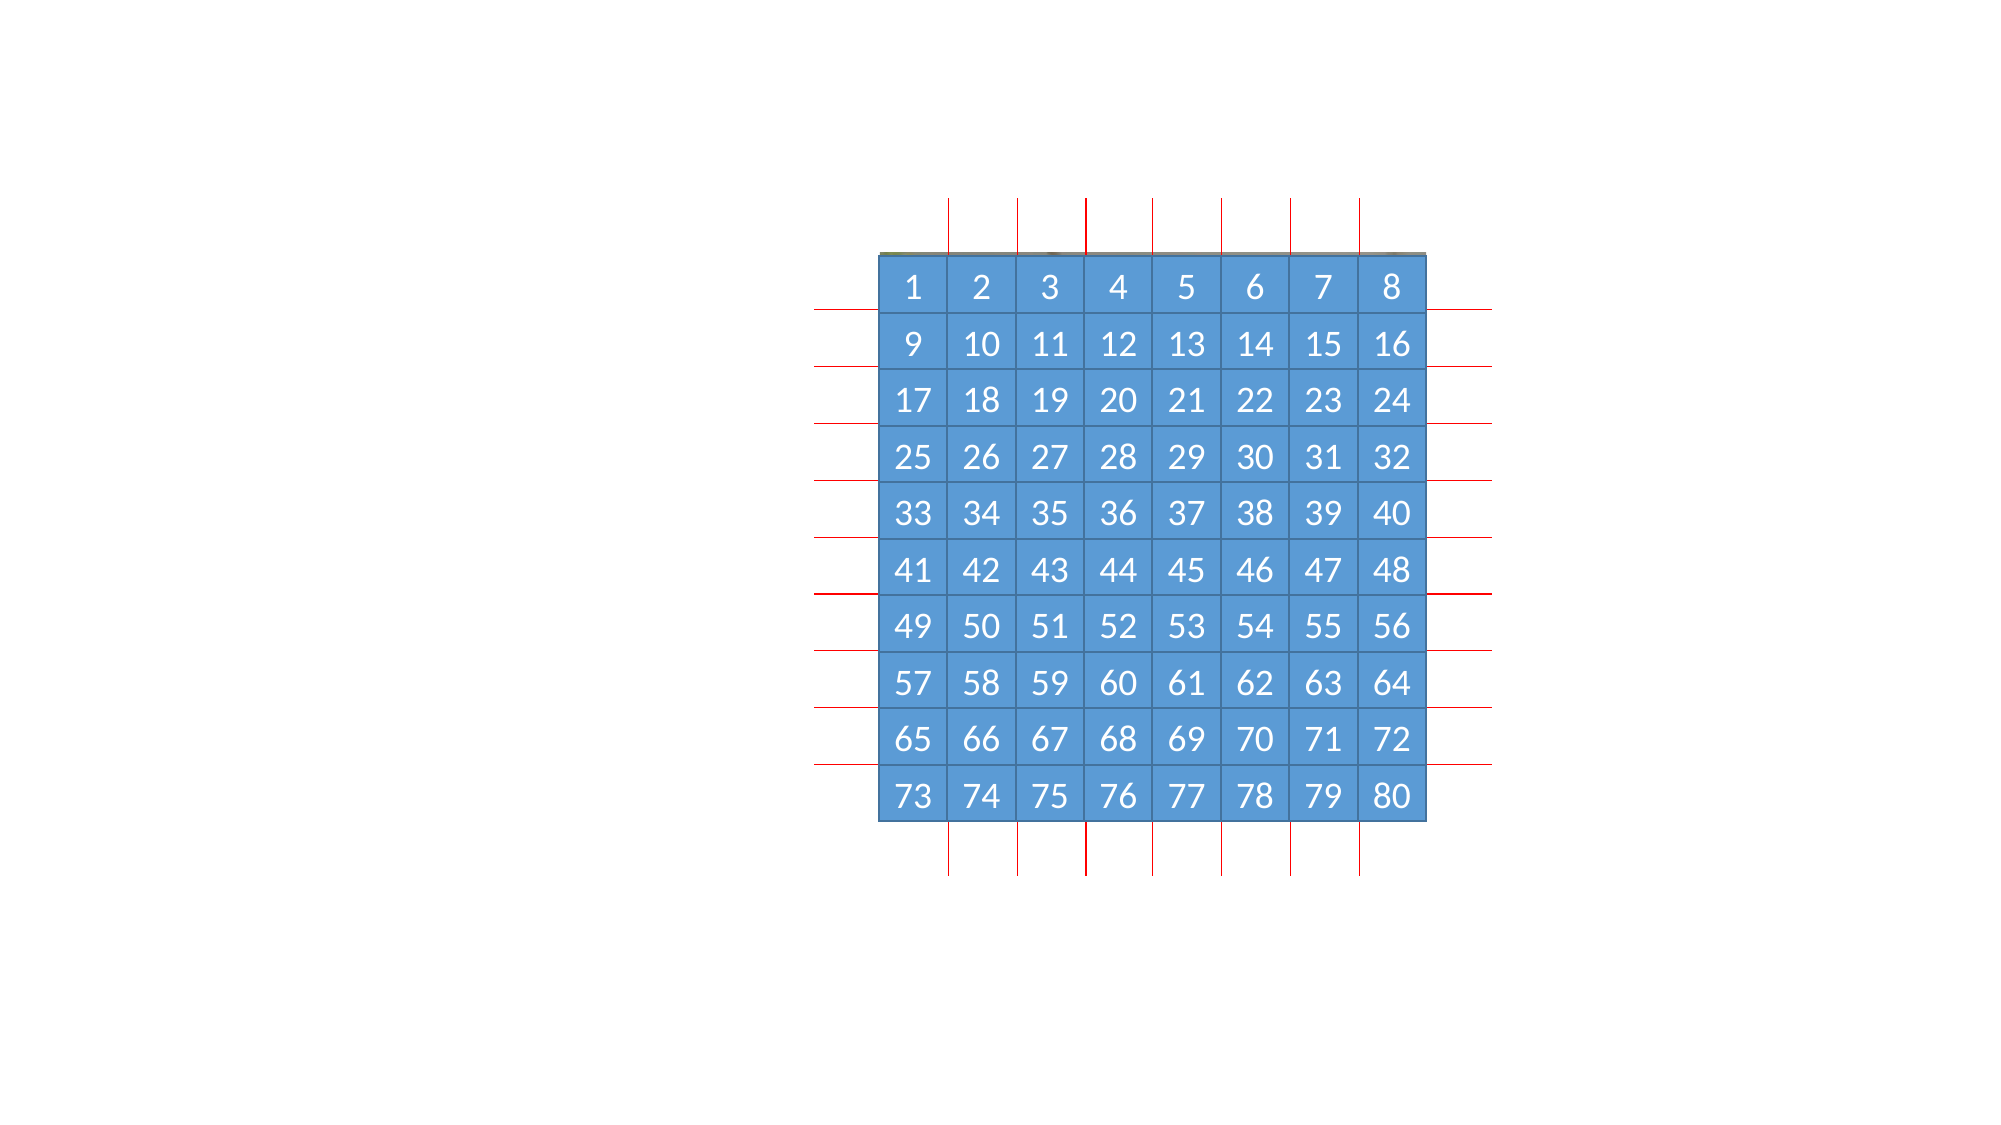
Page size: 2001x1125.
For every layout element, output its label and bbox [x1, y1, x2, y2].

picture [1087, 252, 1152, 822]
picture [949, 252, 1017, 822]
picture [1291, 252, 1359, 822]
picture [1153, 252, 1221, 822]
picture [1018, 252, 1085, 822]
picture [879, 252, 948, 822]
picture [1360, 252, 1427, 822]
picture [1222, 252, 1290, 822]
